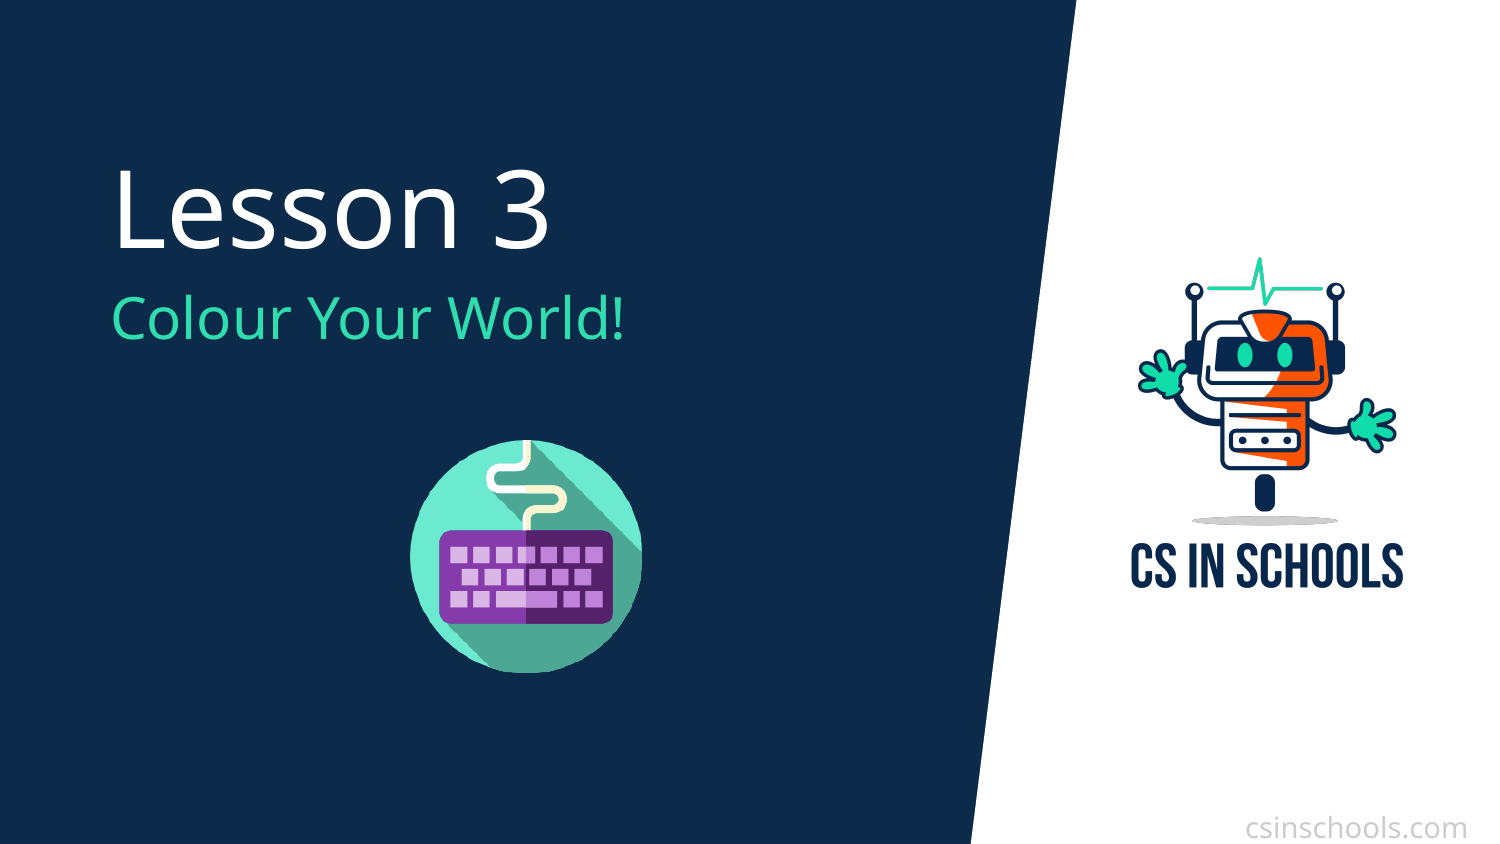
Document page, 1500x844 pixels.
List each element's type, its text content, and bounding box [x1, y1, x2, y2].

list csinschools.com [1031, 777, 1484, 827]
subtitle Colour Your World! [94, 265, 975, 472]
picture [409, 440, 642, 673]
title Lesson 3 [94, 122, 859, 265]
picture [1119, 239, 1416, 605]
